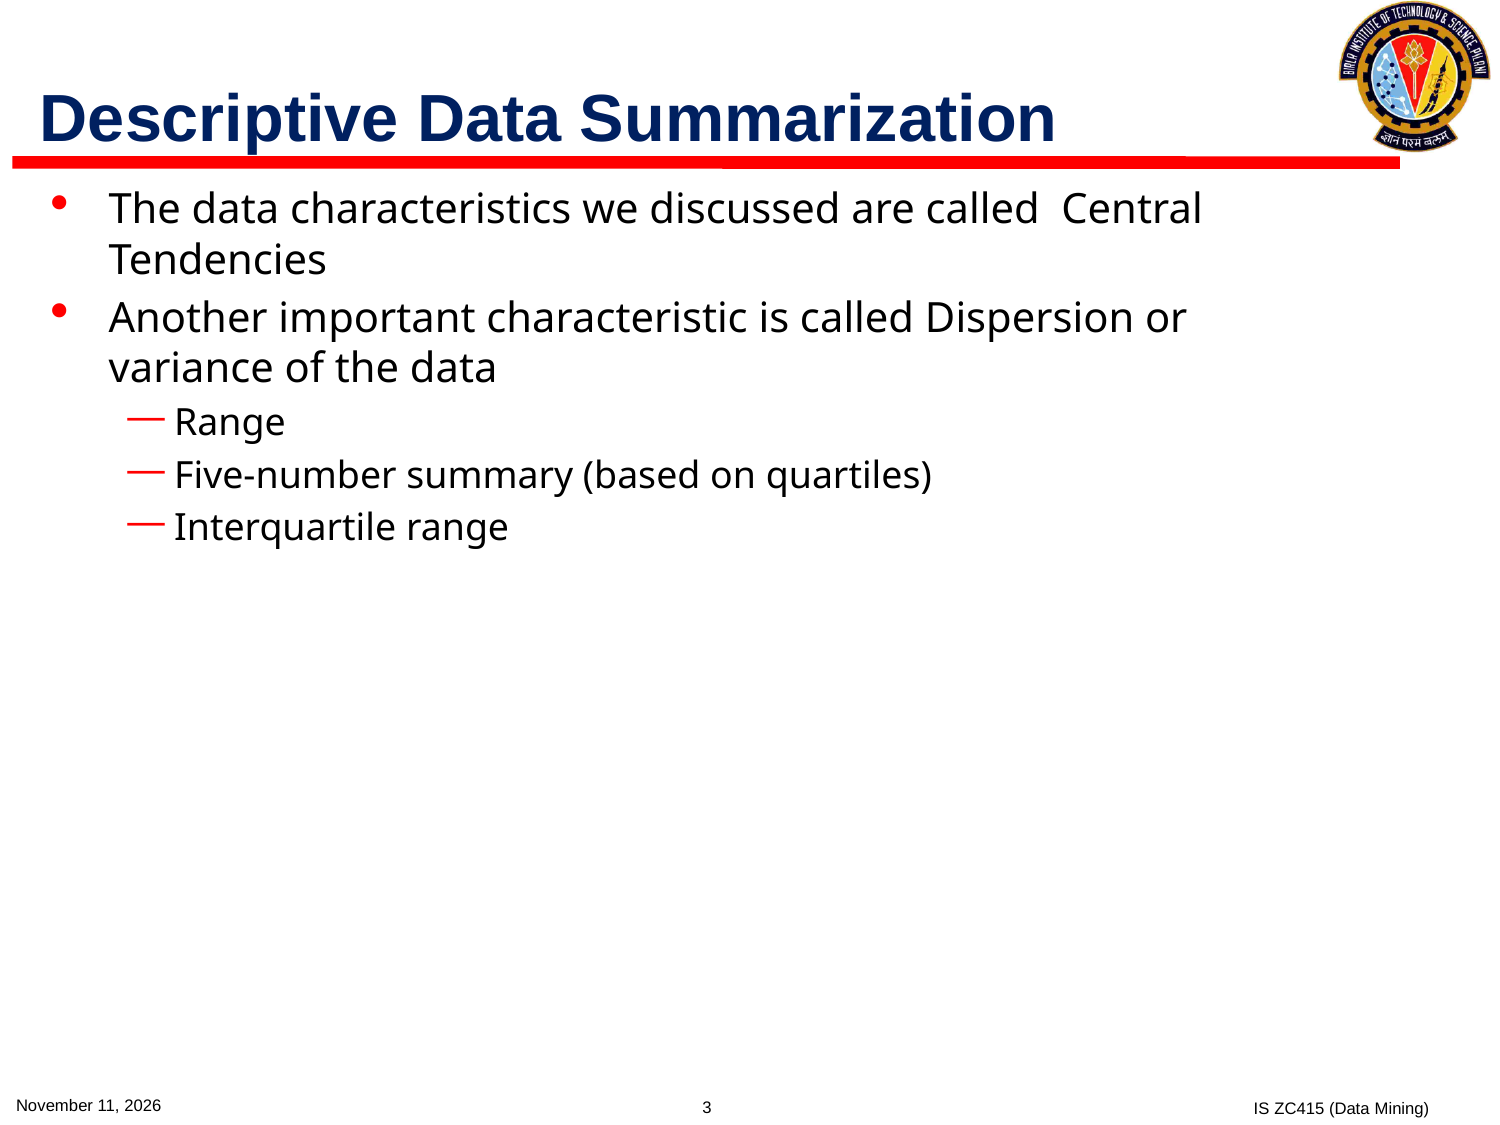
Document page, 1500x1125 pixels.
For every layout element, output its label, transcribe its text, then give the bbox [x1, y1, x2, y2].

list The data characteristics we discussed are called Central Tendencies Another important characteristic is called Dispersion or variance of the data Range Five-number summary (based on quartiles) Interquartile range [37, 174, 1379, 1088]
title Descriptive Data Summarization [24, 24, 1096, 163]
picture [1337, 0, 1491, 153]
